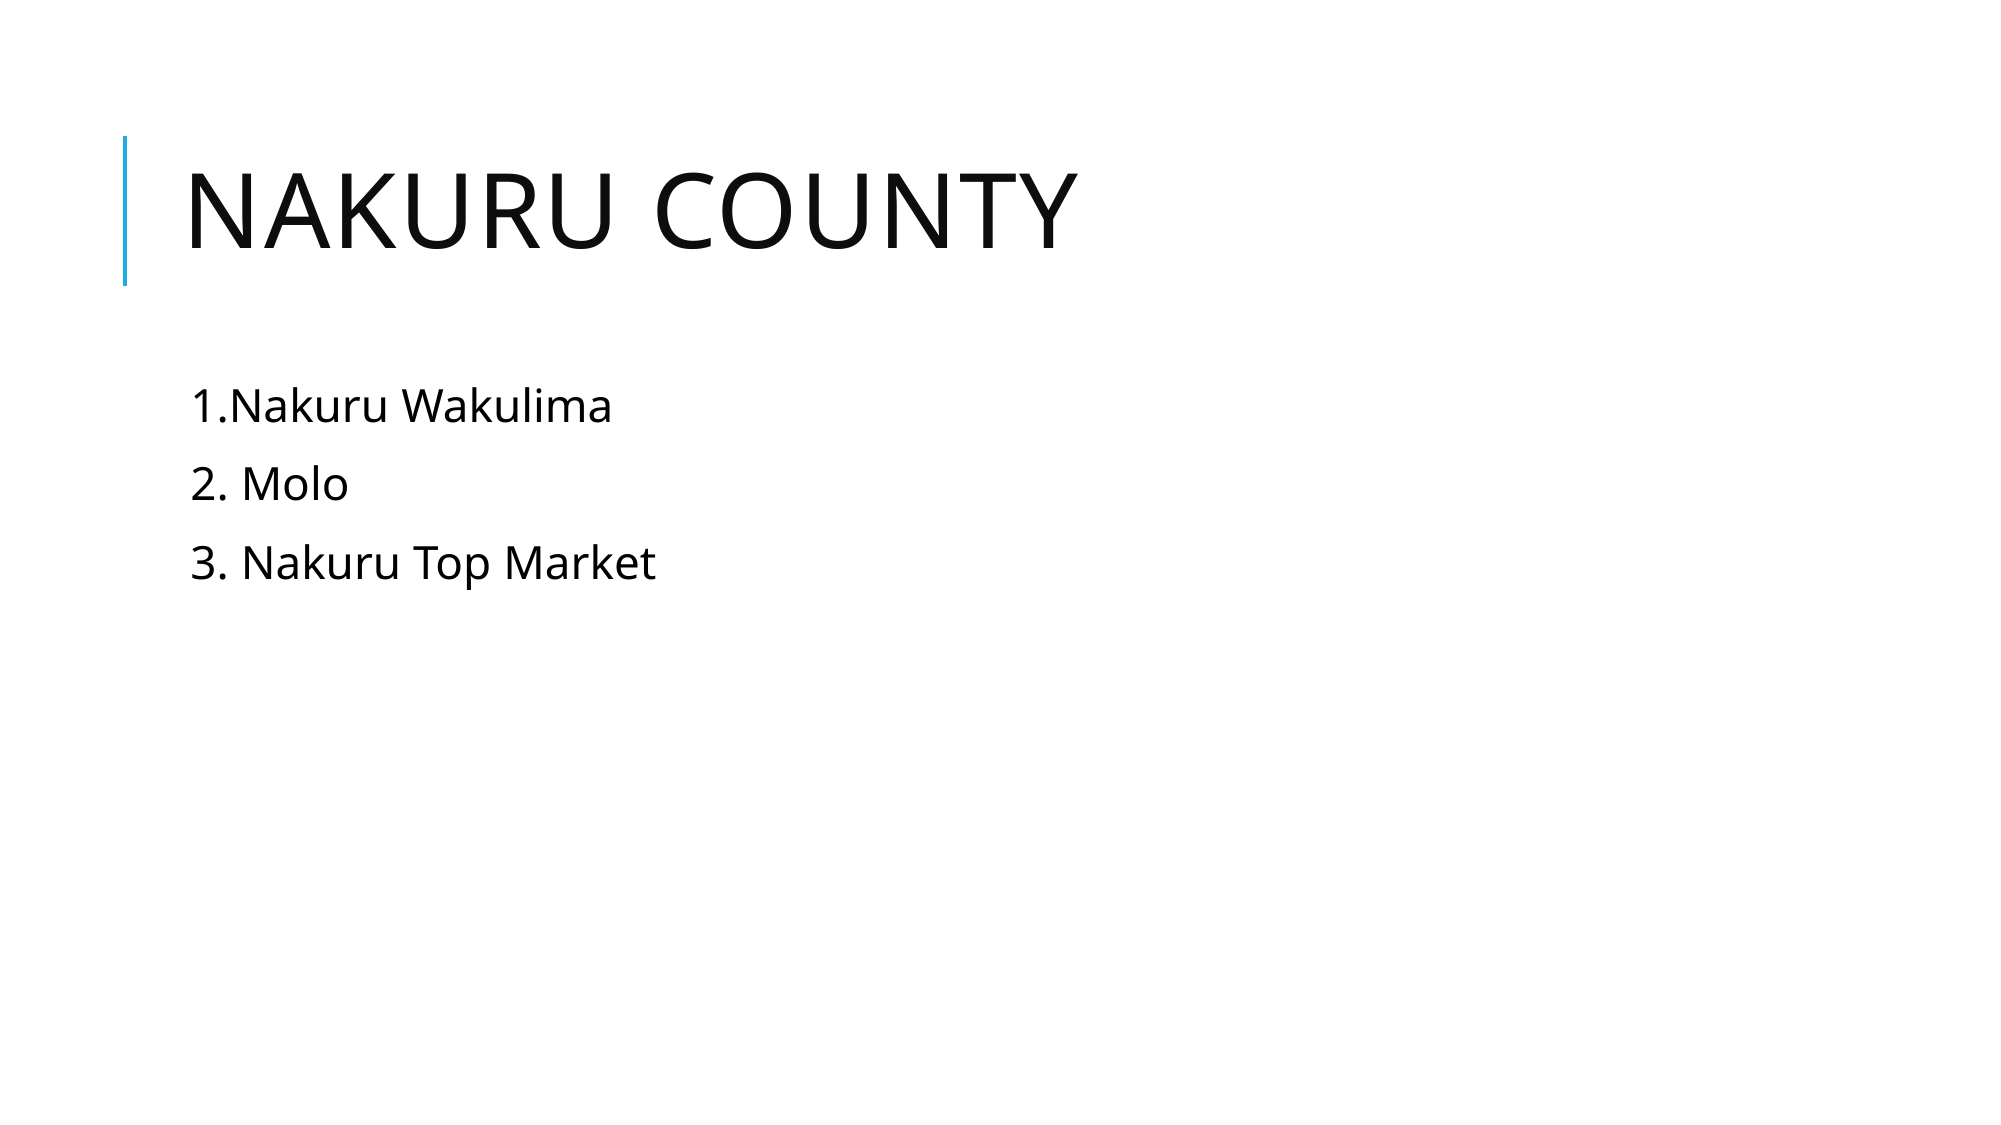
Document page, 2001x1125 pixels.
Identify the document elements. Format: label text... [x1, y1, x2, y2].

list 1.Nakuru Wakulima 2. Molo 3. Nakuru Top Market [168, 375, 1763, 1035]
title NAKURU COUNTY [168, 96, 1763, 342]
